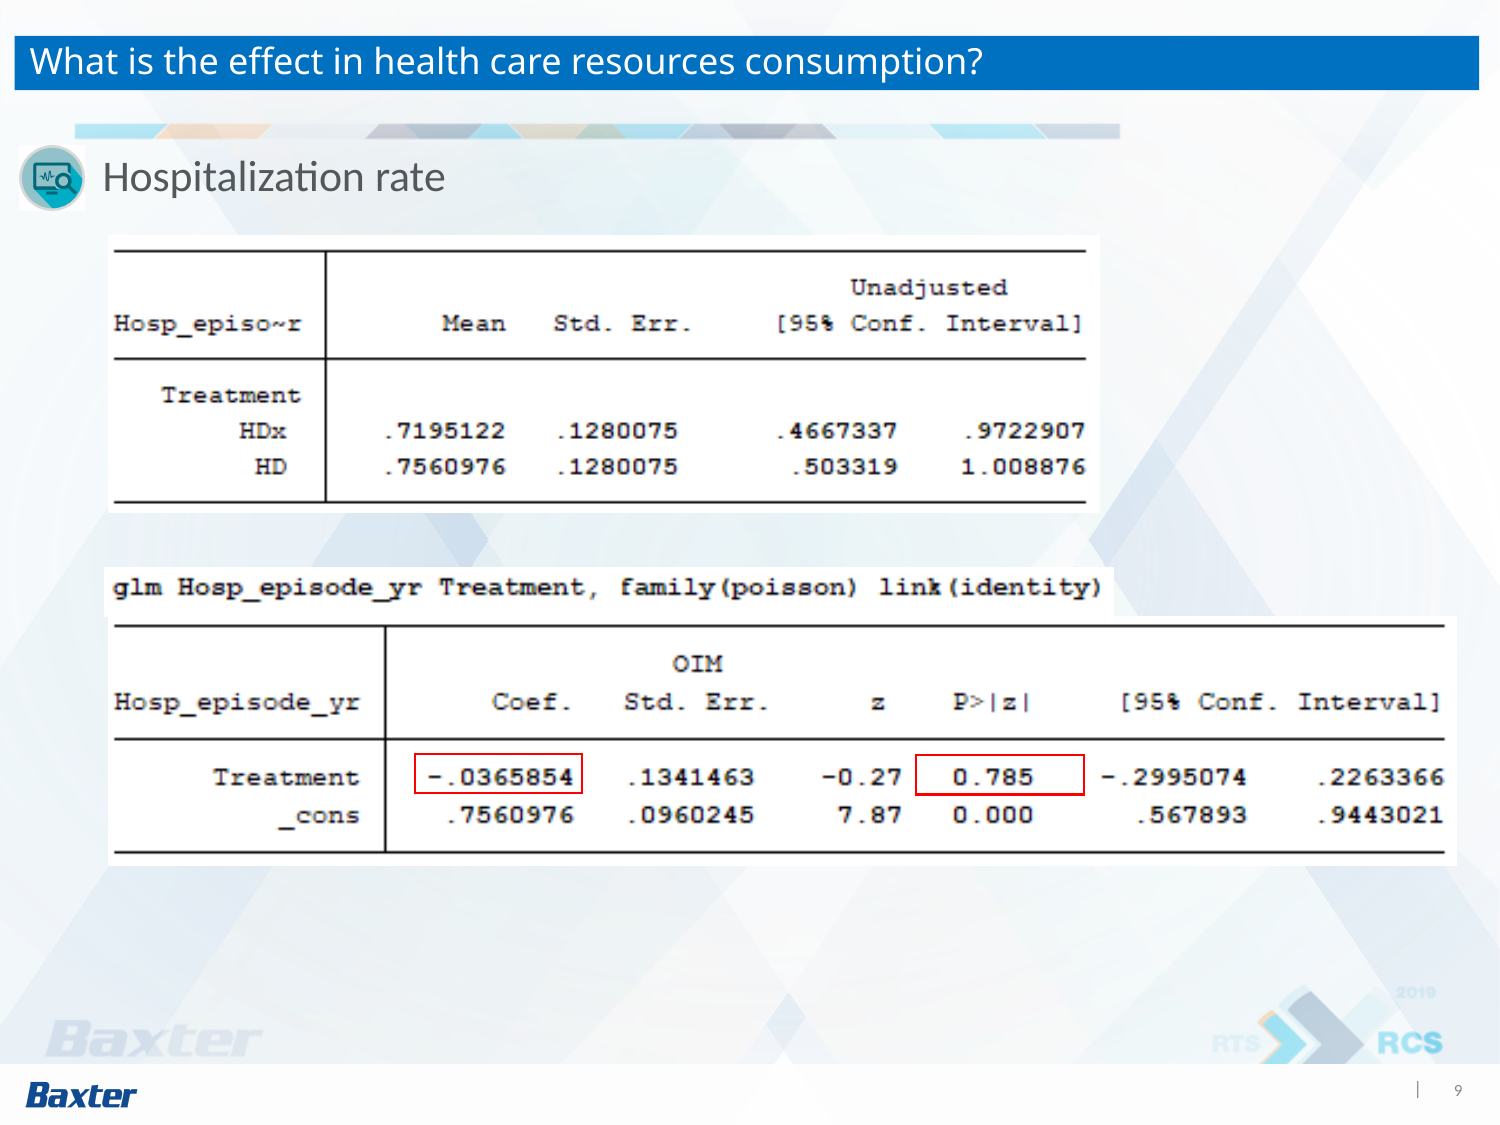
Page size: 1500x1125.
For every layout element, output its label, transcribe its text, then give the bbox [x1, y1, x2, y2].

picture [0, 0, 1500, 1125]
title What is the effect in health care resources consumption? [14, 35, 1480, 91]
text_box Hospitalization rate [87, 139, 1423, 208]
